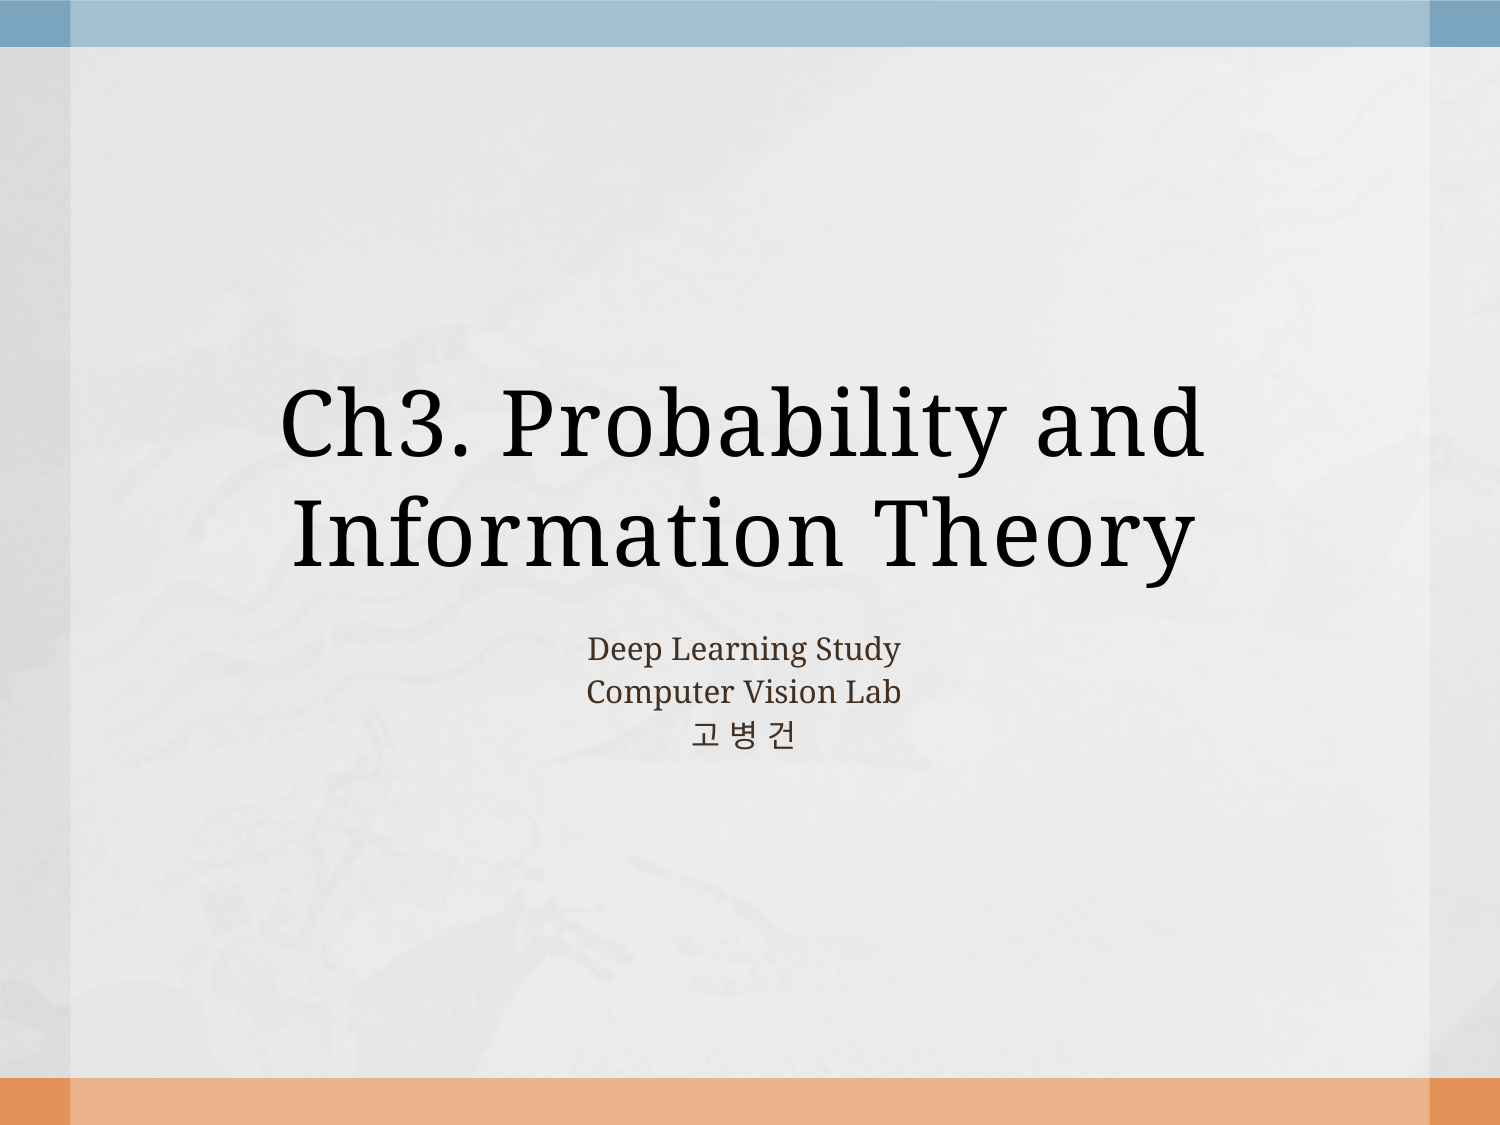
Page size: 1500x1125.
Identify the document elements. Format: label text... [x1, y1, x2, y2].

title Ch3. Probability and Information Theory [117, 351, 1372, 598]
subtitle Deep Learning Study Computer Vision Lab 고 병 건 [128, 621, 1360, 762]
